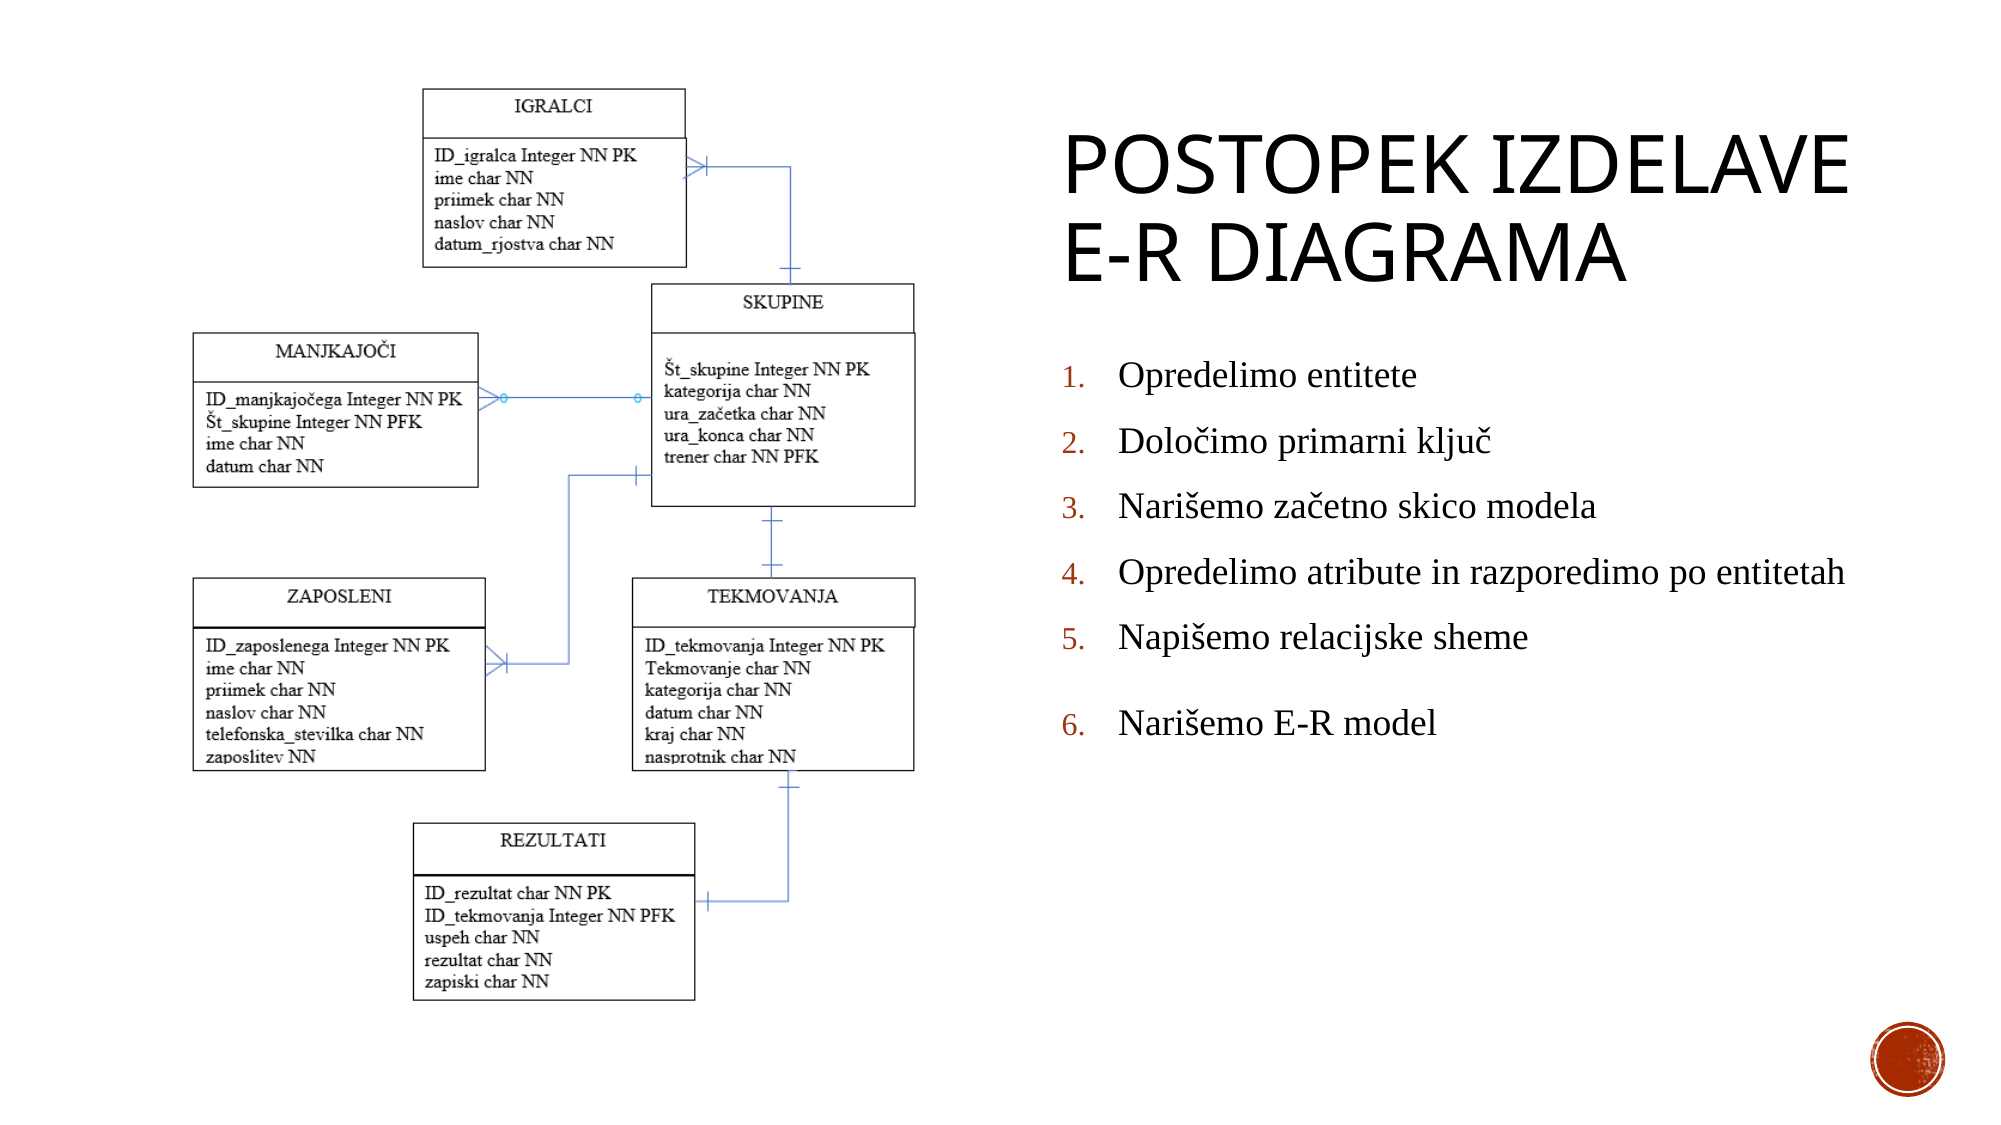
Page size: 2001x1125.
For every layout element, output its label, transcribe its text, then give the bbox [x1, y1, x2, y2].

picture [170, 79, 954, 1020]
title Postopek izdelave E-r diagrama [1046, 79, 1894, 344]
list Opredelimo entitete Določimo primarni ključ Narišemo začetno skico modela Opredelimo atribute in razporedimo po entitetah Napišemo relacijske sheme Narišemo E-R model [1046, 348, 1894, 1020]
